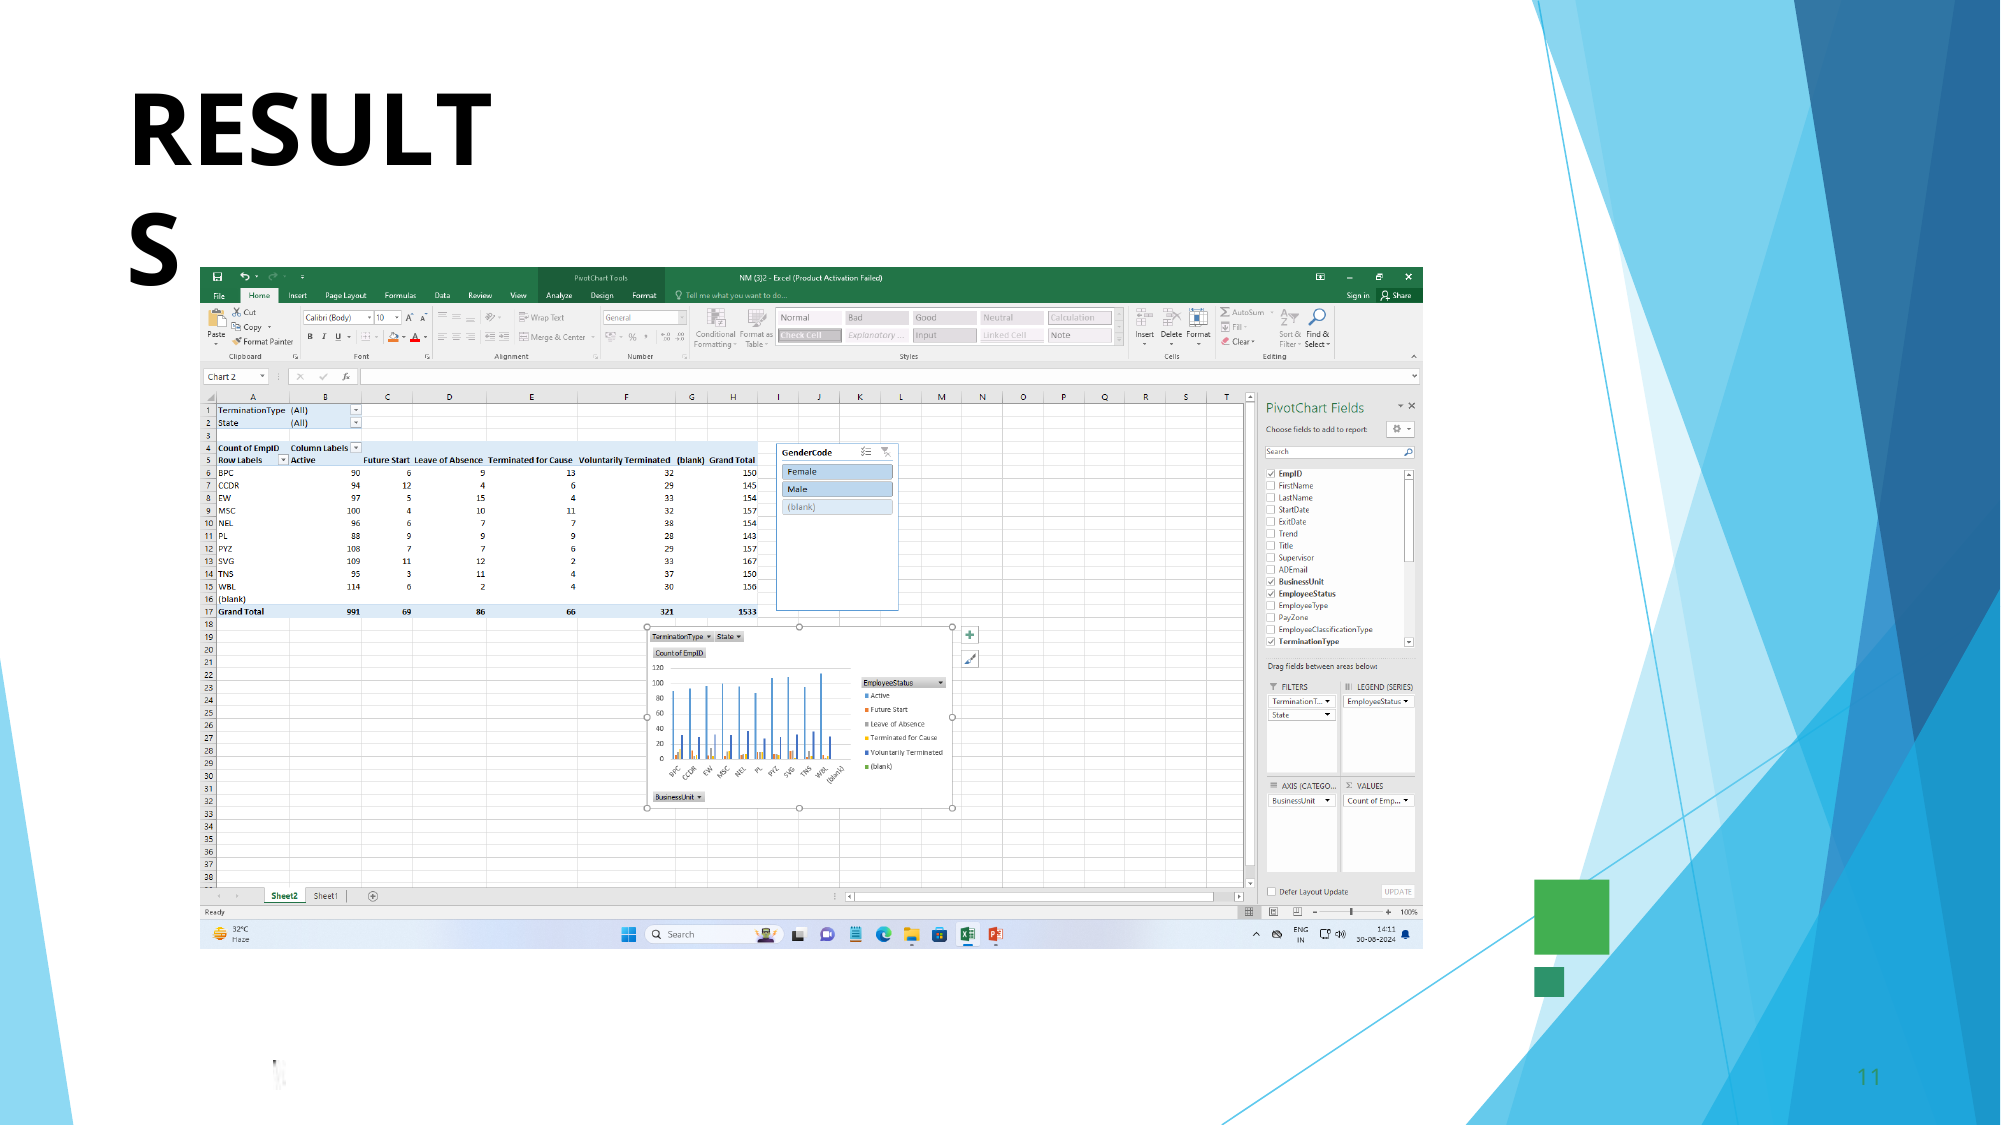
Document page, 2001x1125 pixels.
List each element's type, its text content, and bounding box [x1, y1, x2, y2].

text_box 11 [1849, 1061, 1888, 1095]
text_box [1534, 879, 1610, 955]
picture [273, 1060, 287, 1091]
text_box [1534, 967, 1565, 997]
title RESULTS [123, 63, 524, 306]
picture [199, 266, 1423, 949]
